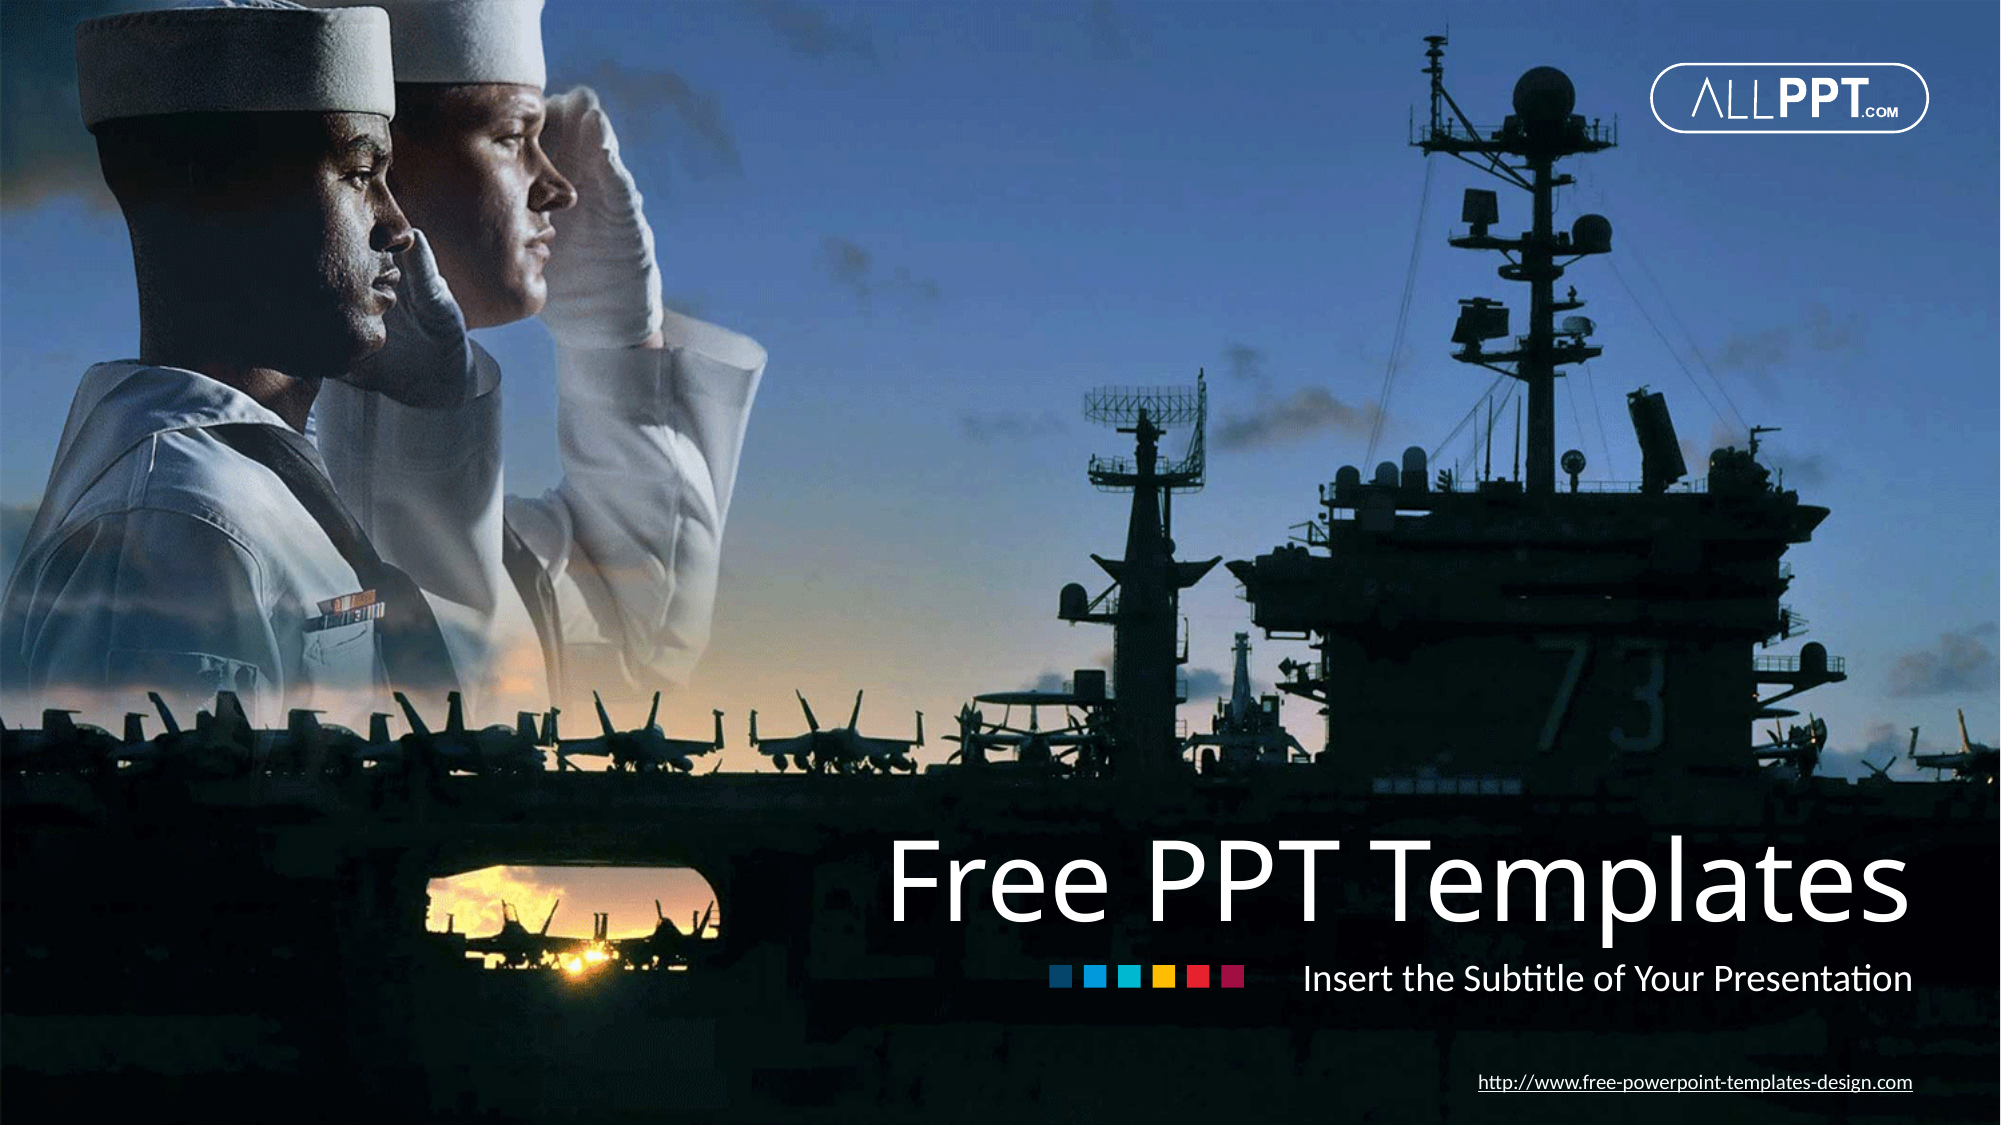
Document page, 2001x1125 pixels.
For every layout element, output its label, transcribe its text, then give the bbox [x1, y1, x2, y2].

text_box Free PPT Templates [732, 801, 1928, 952]
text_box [1651, 64, 1928, 132]
text_box Insert the Subtitle of Your Presentation [733, 945, 1928, 1007]
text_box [1049, 965, 1244, 988]
picture [0, 0, 2001, 1125]
text_box http://www.free-powerpoint-templates-design.com [1079, 1060, 1928, 1101]
